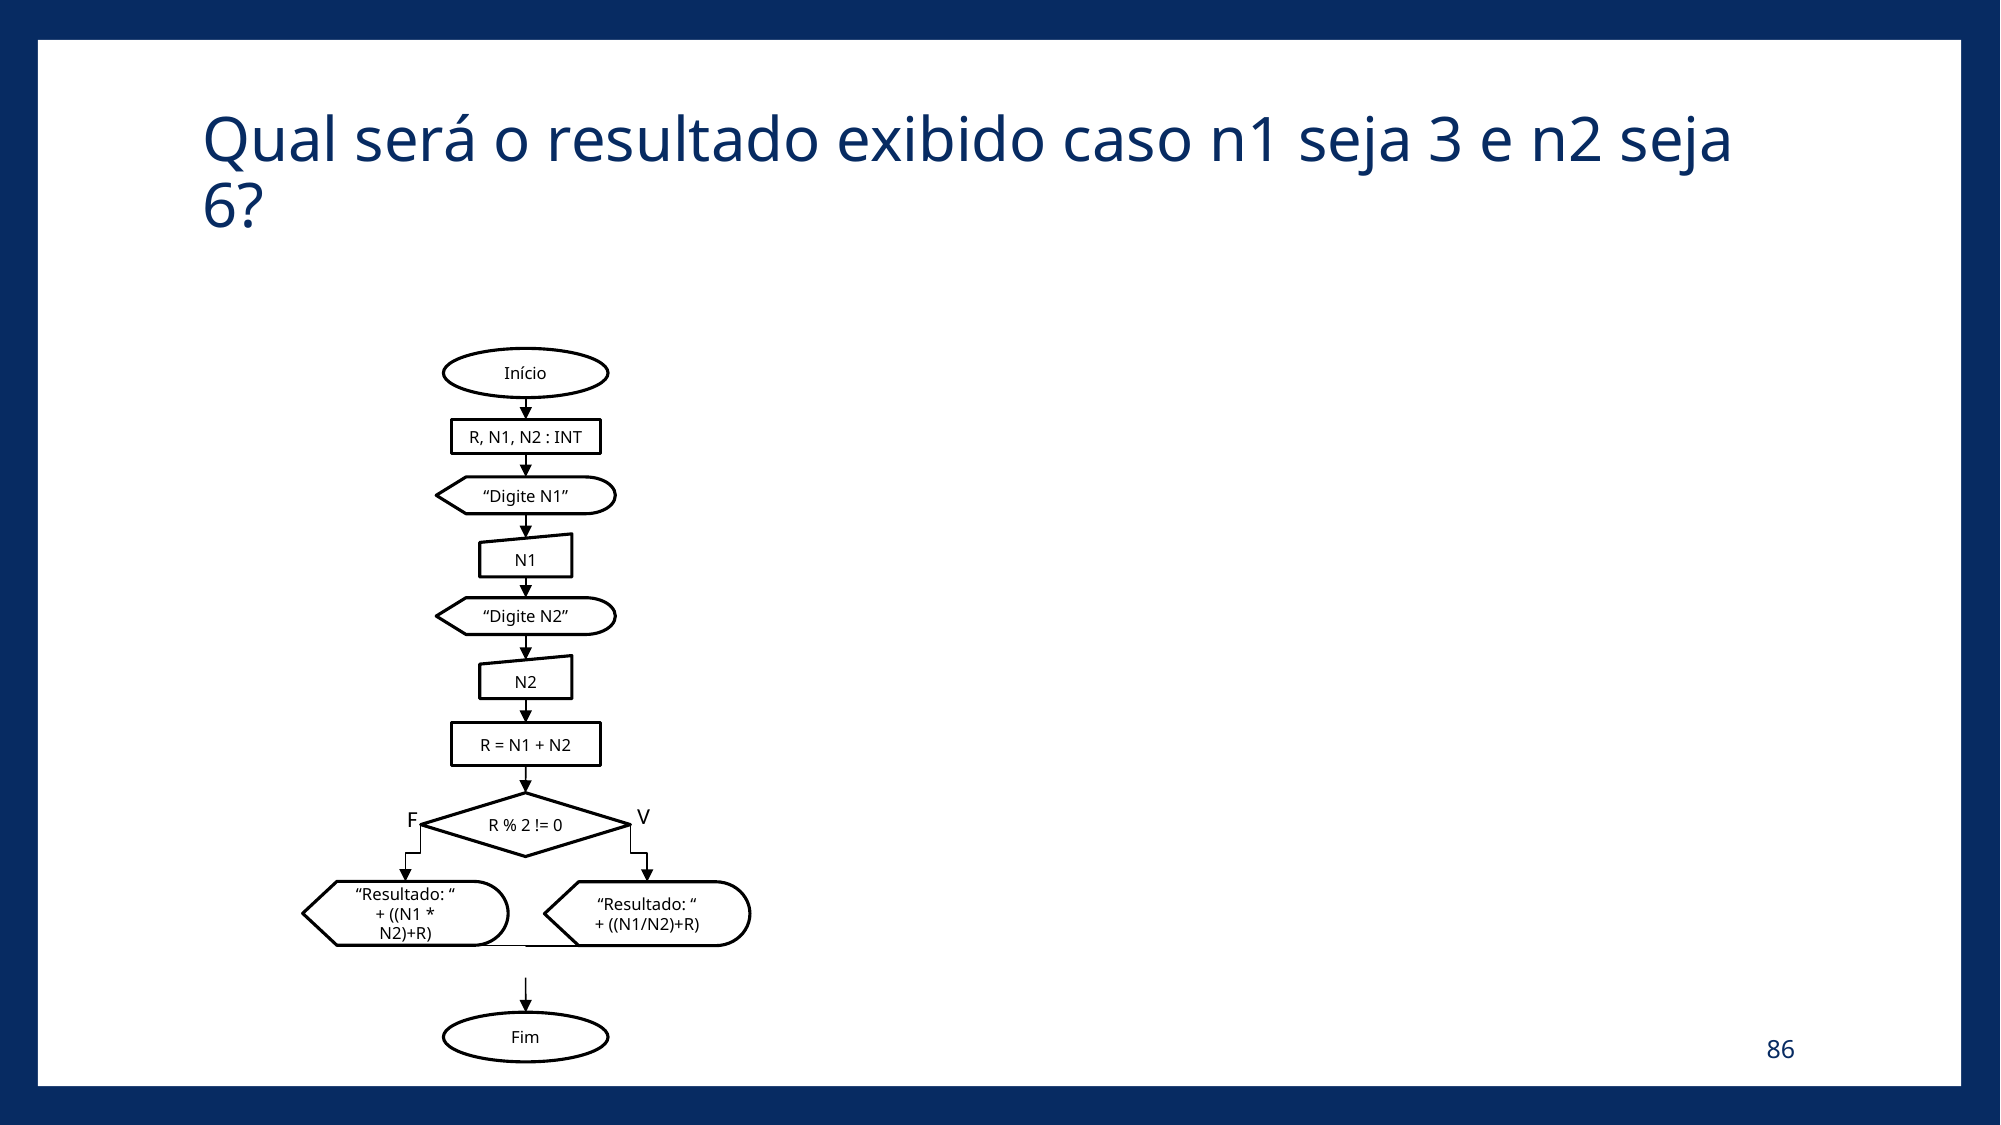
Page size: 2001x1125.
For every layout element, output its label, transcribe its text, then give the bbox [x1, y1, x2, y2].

title Qual será o resultado exibido caso n1 seja 3 e n2 seja 6? [187, 99, 1808, 323]
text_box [302, 348, 751, 1063]
slide_number 86 [1530, 1020, 1811, 1081]
